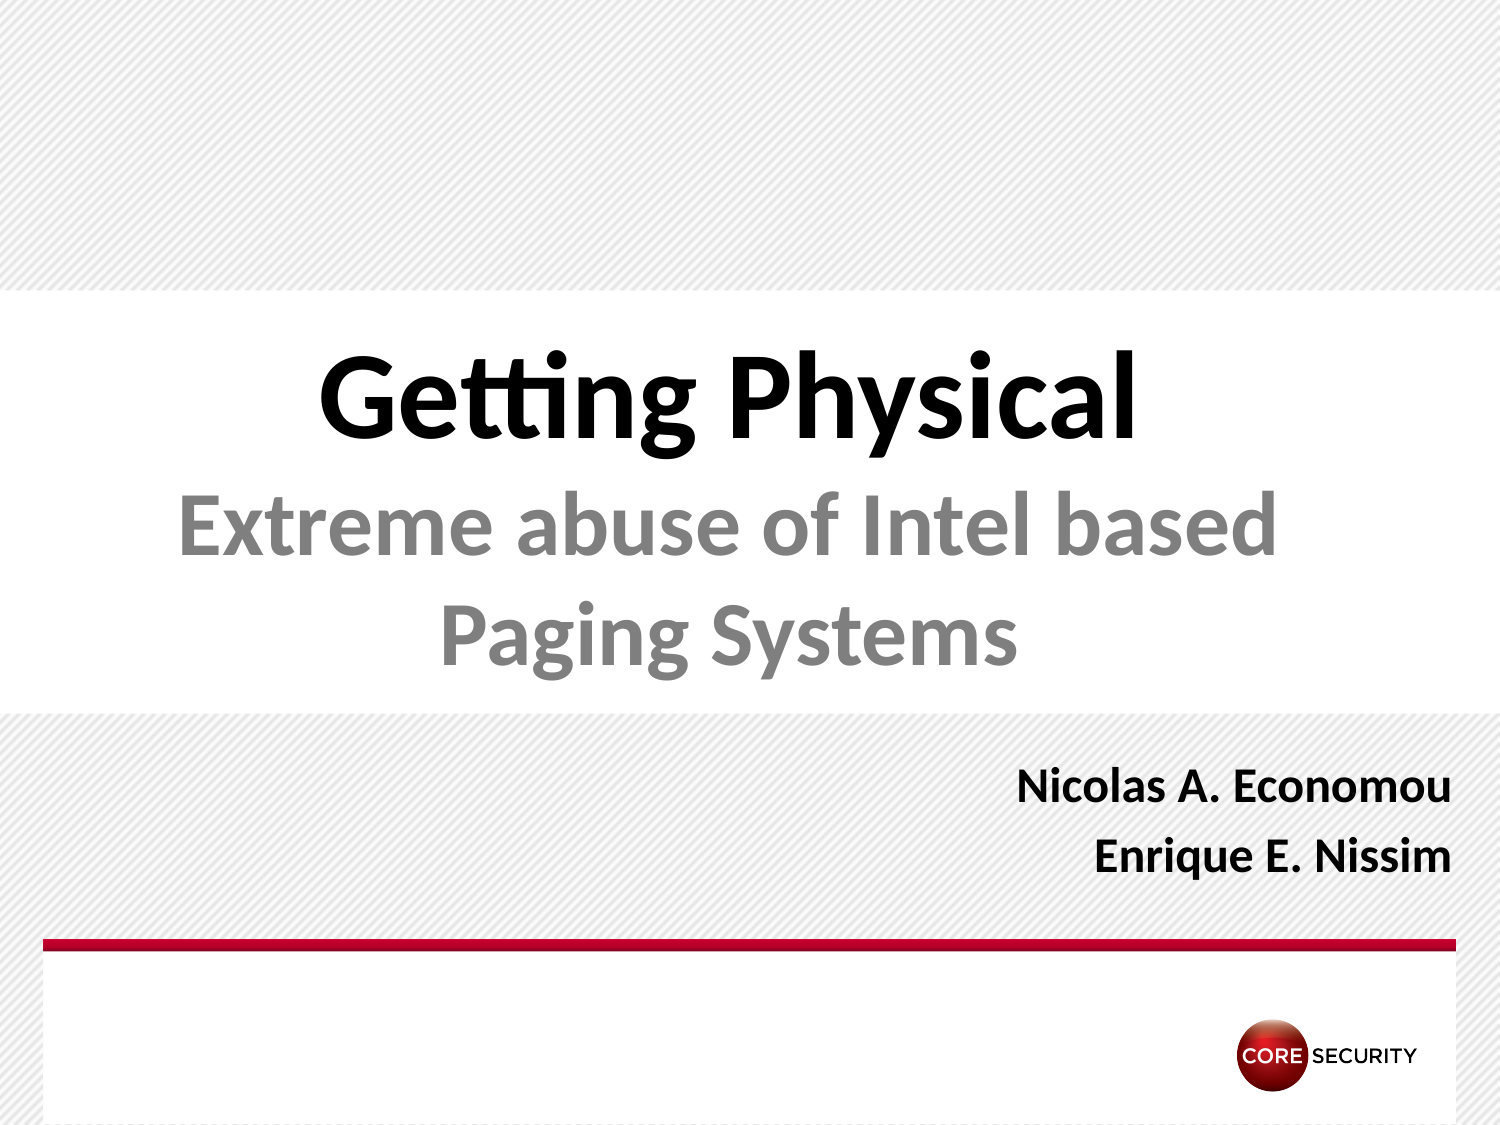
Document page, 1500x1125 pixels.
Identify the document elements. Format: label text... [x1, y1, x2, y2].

subtitle Nicolas A. Economou Enrique E. Nissim [601, 752, 1453, 896]
title Getting Physical Extreme abuse of Intel based Paging Systems [91, 319, 1367, 684]
picture [0, 0, 1500, 1125]
